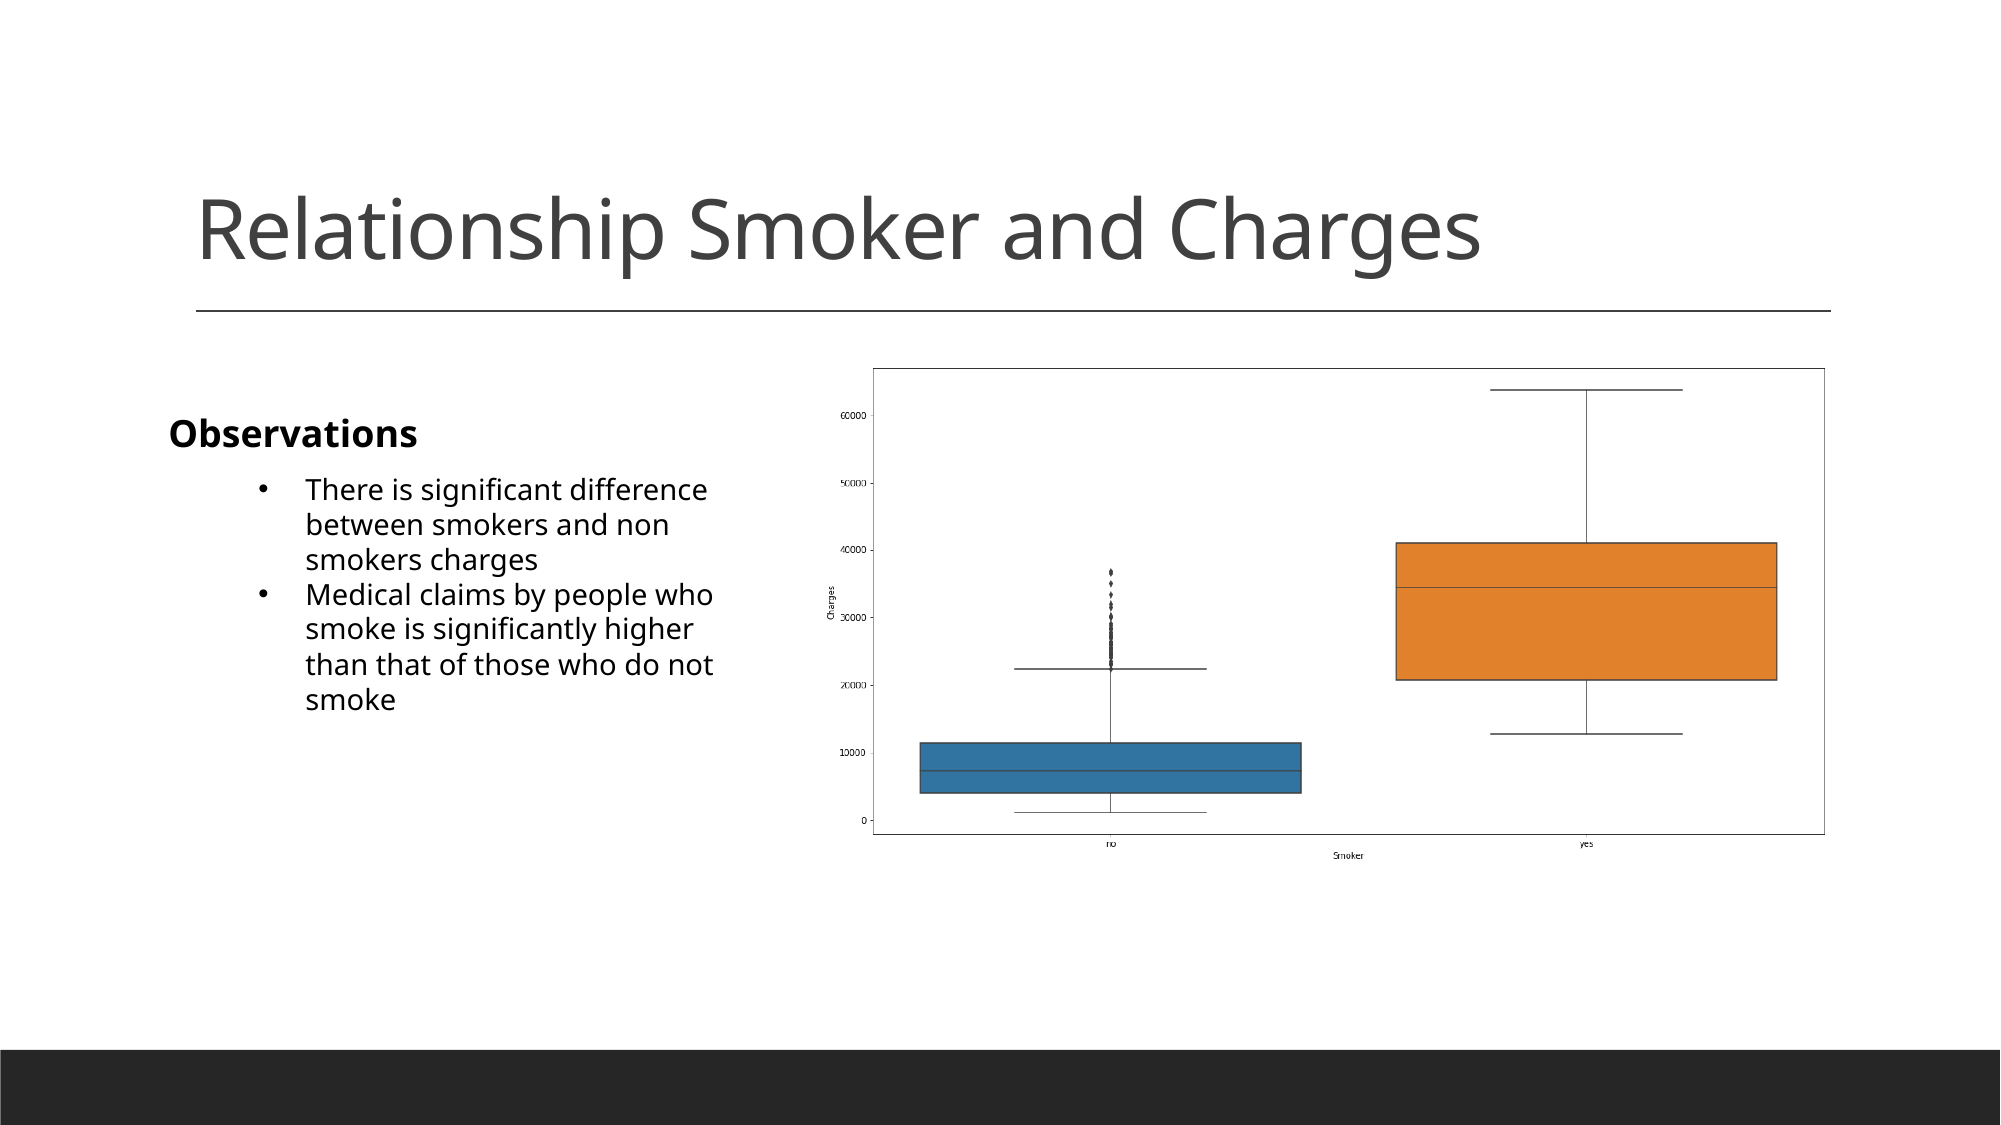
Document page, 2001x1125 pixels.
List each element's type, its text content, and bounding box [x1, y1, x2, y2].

text_box Observations [153, 402, 434, 463]
title Relationship Smoker and Charges [180, 47, 1830, 285]
picture [820, 362, 1831, 866]
text_box There is significant difference between smokers and non smokers charges Medical claims by people who smoke is significantly higher than that of those who do not smoke [243, 463, 763, 724]
